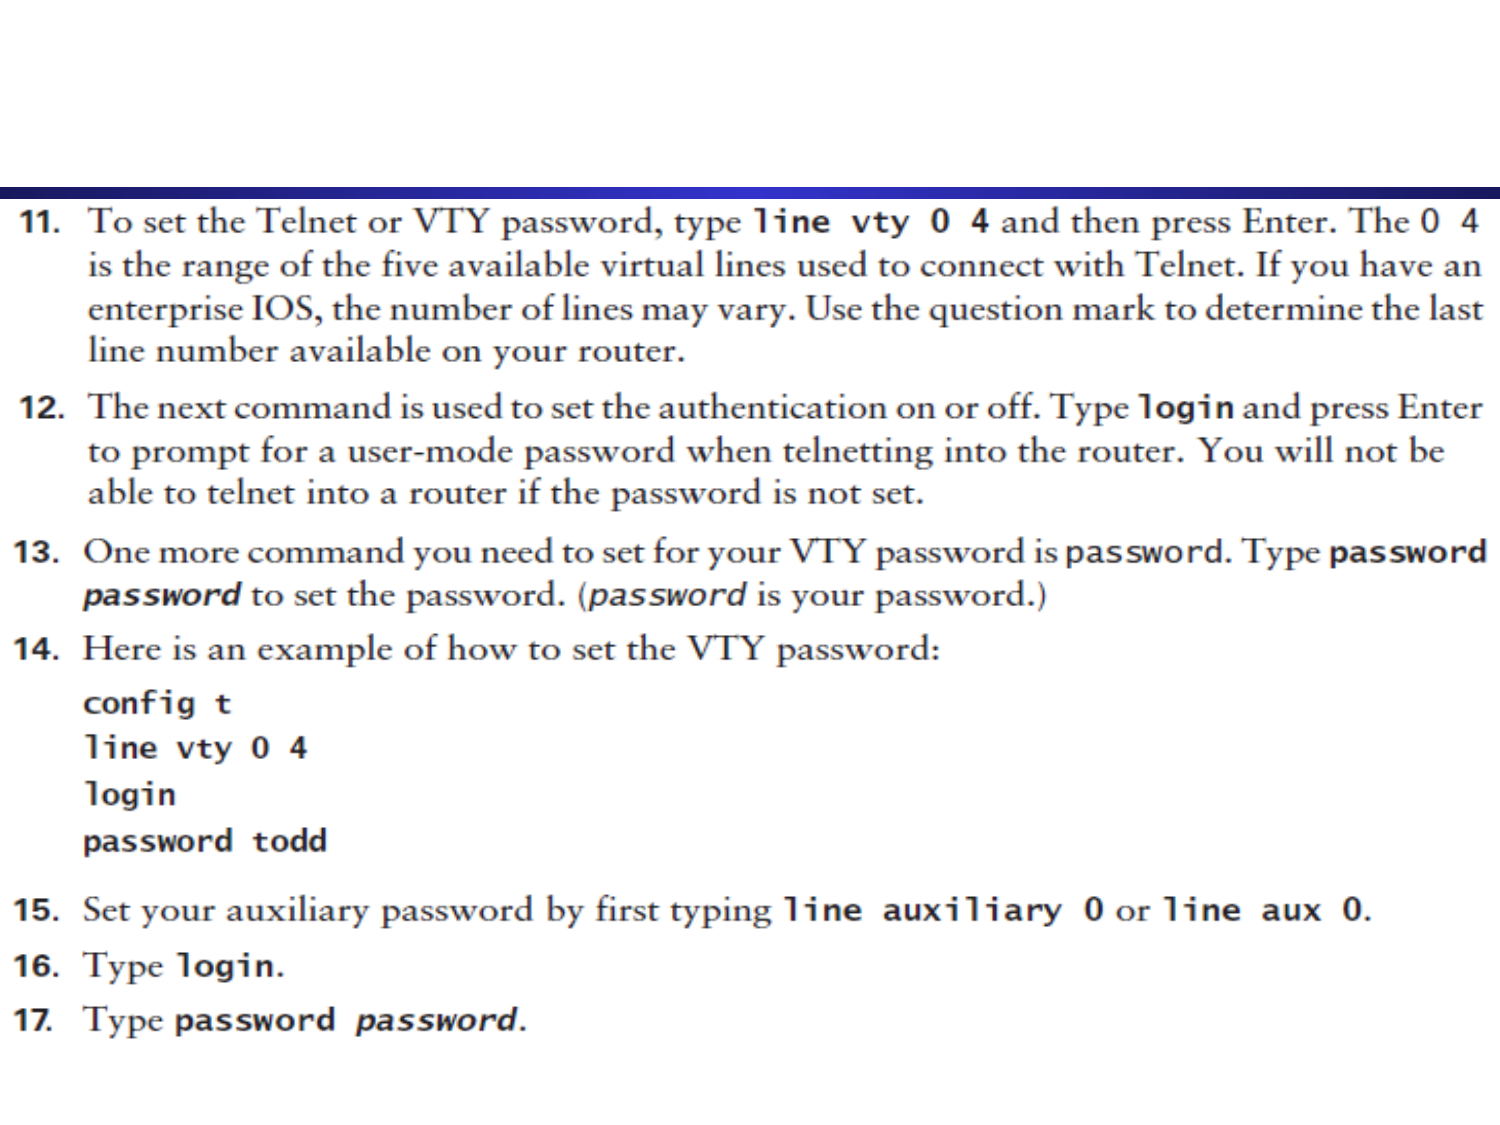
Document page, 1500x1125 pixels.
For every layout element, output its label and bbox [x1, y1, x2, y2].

picture [0, 199, 1500, 1063]
